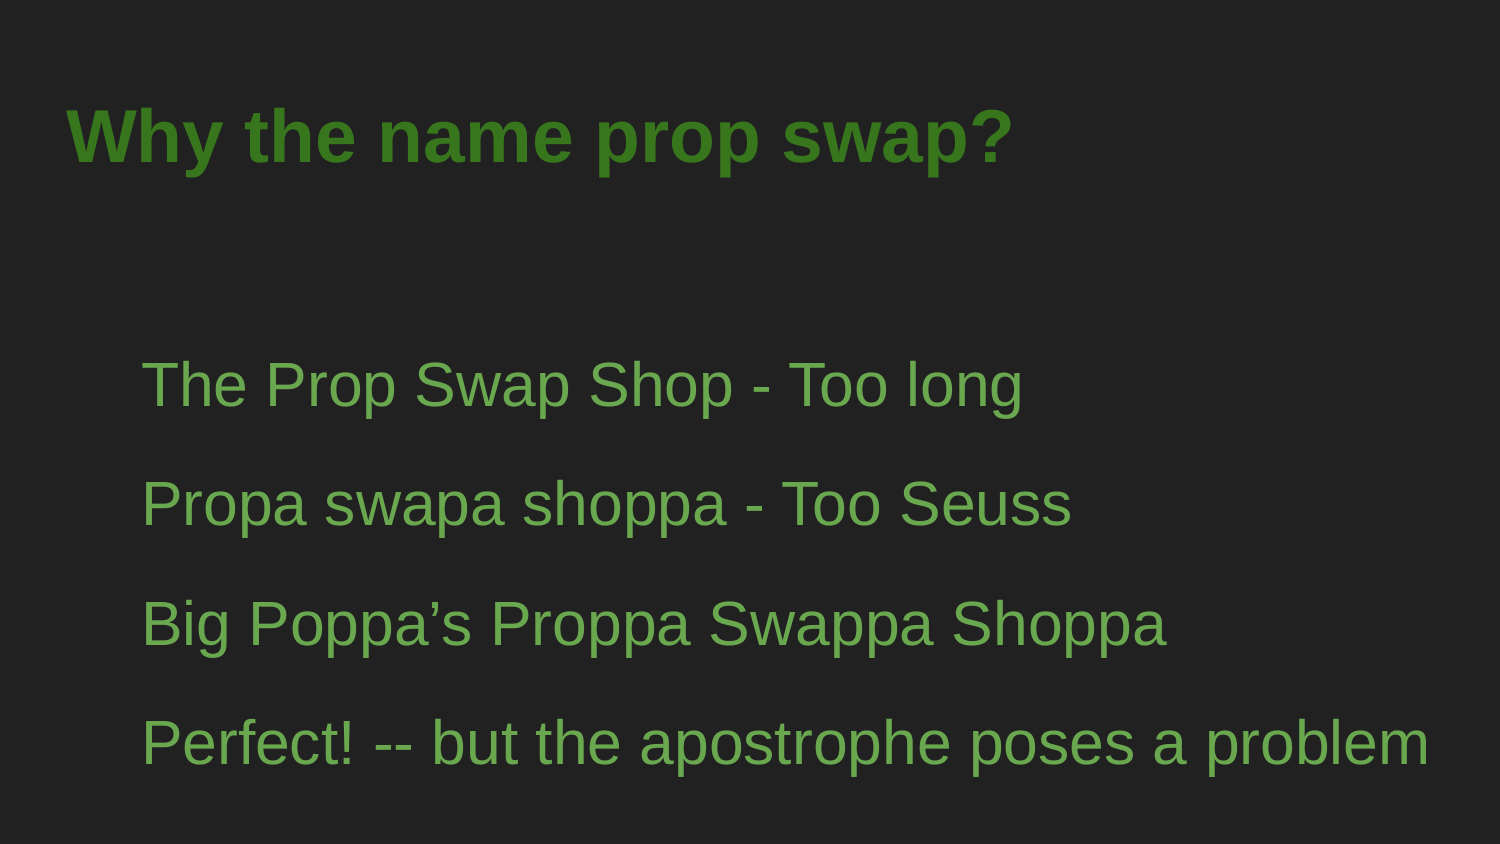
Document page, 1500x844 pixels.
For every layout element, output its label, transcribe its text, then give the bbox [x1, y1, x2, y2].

list The Prop Swap Shop - Too long Propa swapa shoppa - Too Seuss Big Poppa’s Proppa Swappa Shoppa Perfect! -- but the apostrophe poses a problem [51, 317, 1449, 823]
title Why the name prop swap? [51, 72, 1449, 167]
